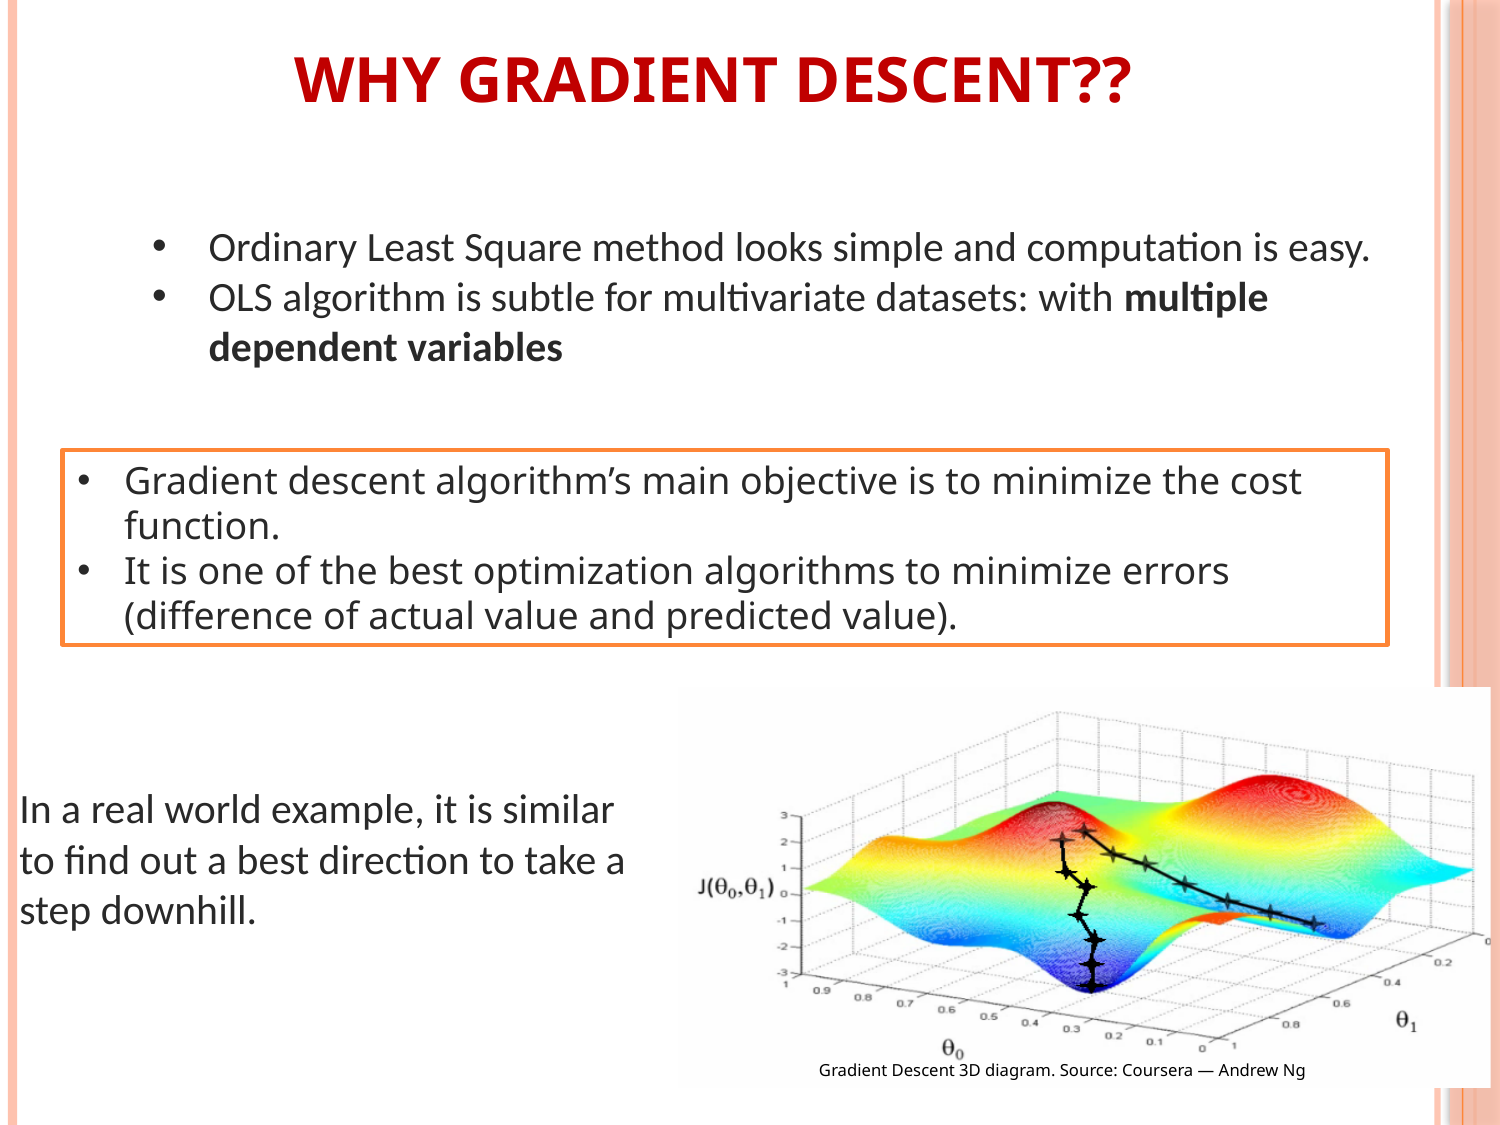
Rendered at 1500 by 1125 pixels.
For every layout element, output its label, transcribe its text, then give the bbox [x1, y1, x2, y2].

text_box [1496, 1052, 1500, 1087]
text_box Gradient descent algorithm’s main objective is to minimize the cost function. It is one of the best optimization algorithms to minimize errors (difference of actual value and predicted value). [60, 448, 1390, 647]
text_box Why Gradient Descent?? [99, 37, 1325, 115]
text_box In a real world example, it is similar to find out a best direction to take a step downhill. [4, 774, 668, 940]
text_box Ordinary Least Square method looks simple and computation is easy. OLS algorithm is subtle for multivariate datasets: with multiple dependent variables [137, 212, 1400, 428]
picture [677, 686, 1492, 1088]
